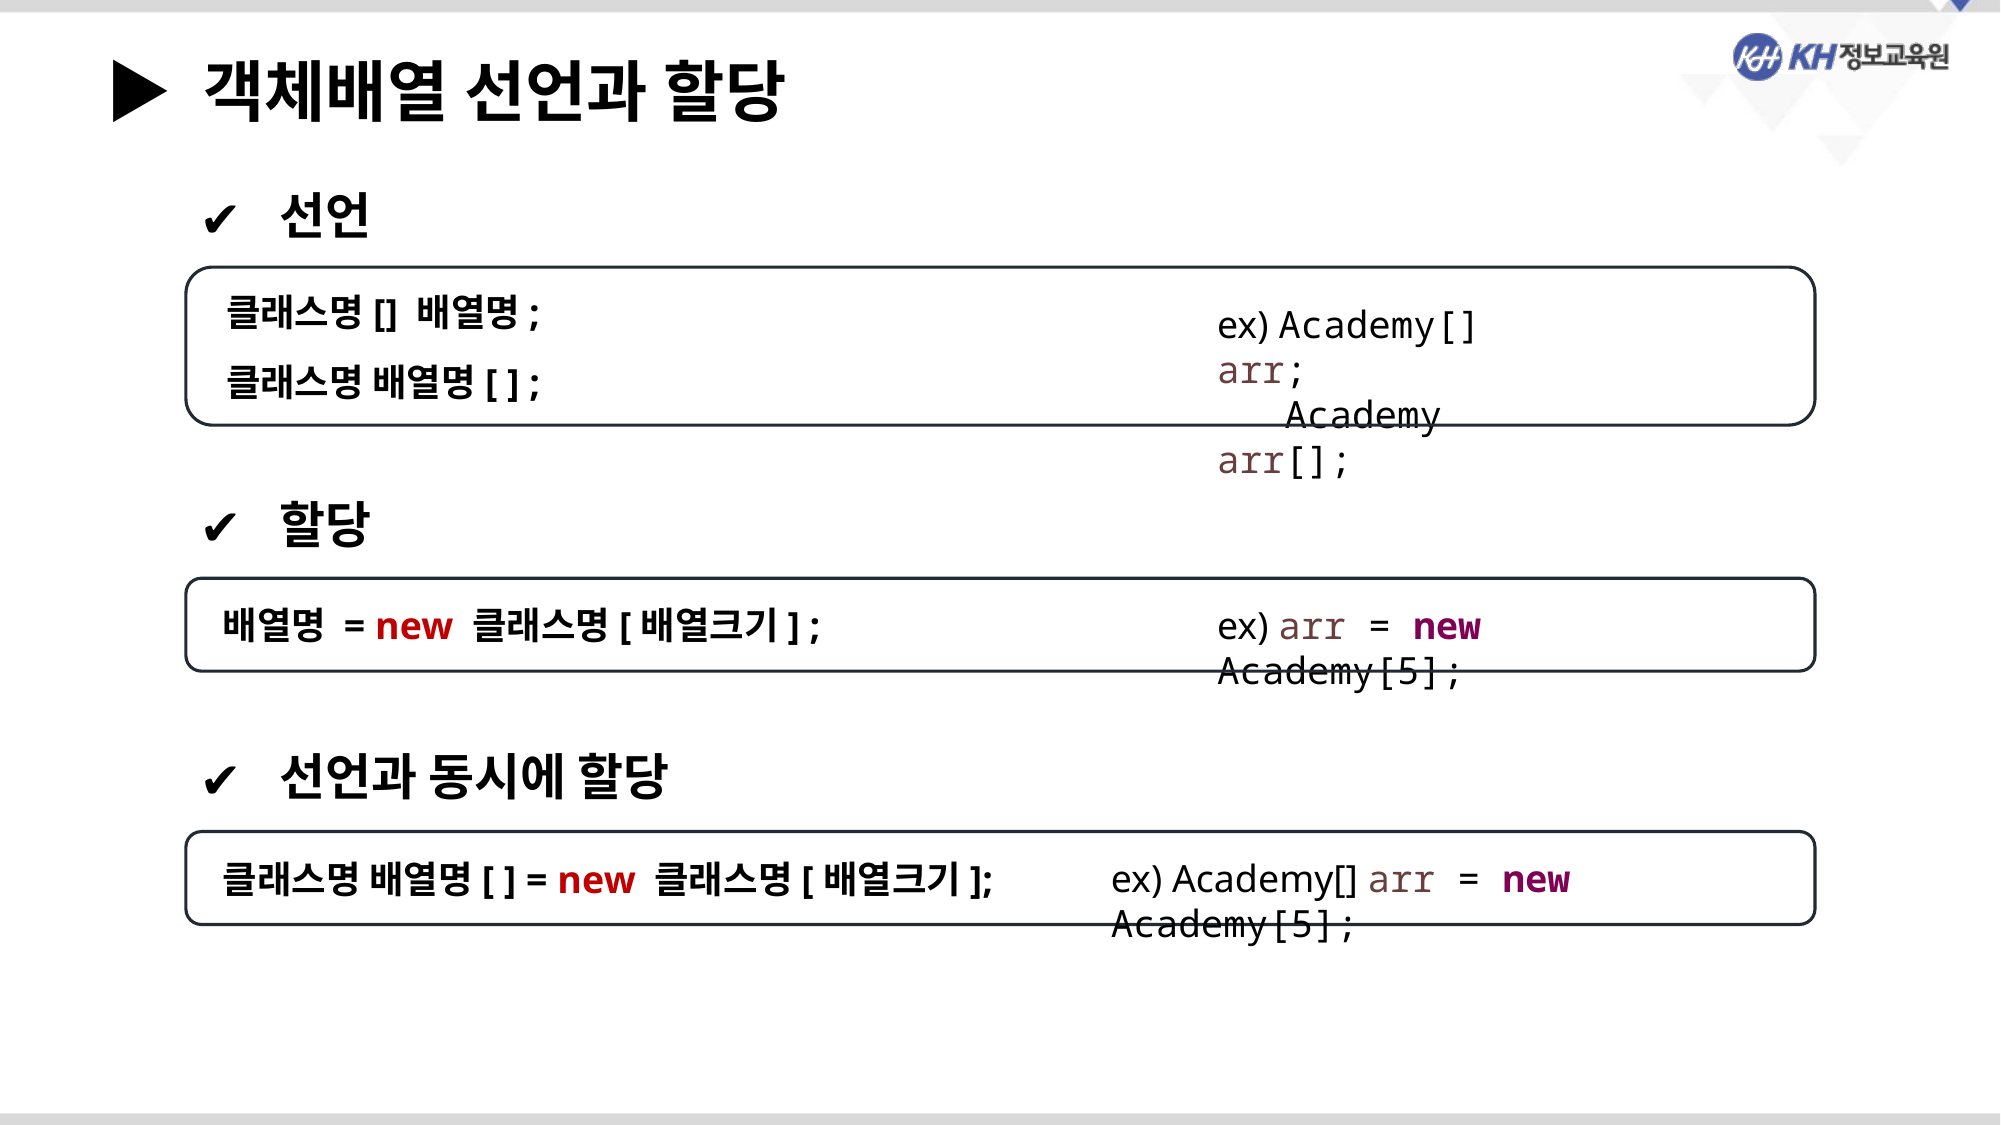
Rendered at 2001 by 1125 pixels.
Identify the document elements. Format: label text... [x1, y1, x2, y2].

picture [0, 0, 2001, 1113]
text_box 클래스명 배열명[ ] = new 클래스명[배열크기]; [185, 831, 1816, 925]
text_box 배열명 = new 클래스명[배열크기] ; [185, 578, 1816, 672]
text_box 클래스명[] 배열명; 클래스명 배열명[ ] ; [185, 267, 1816, 426]
text_box 할당 [184, 485, 391, 561]
text_box ex) Academy[] arr; Academy arr[]; [1202, 426, 1596, 489]
text_box 선언과 동시에 할당 [184, 738, 730, 814]
text_box ex) arr = new Academy[5]; [1202, 672, 1737, 700]
text_box ▶ 객체배열 선언과 할당 [90, 42, 1980, 138]
text_box ex) Academy[] arr = new Academy[5]; [1095, 847, 1812, 953]
text_box 선언 [184, 177, 391, 253]
